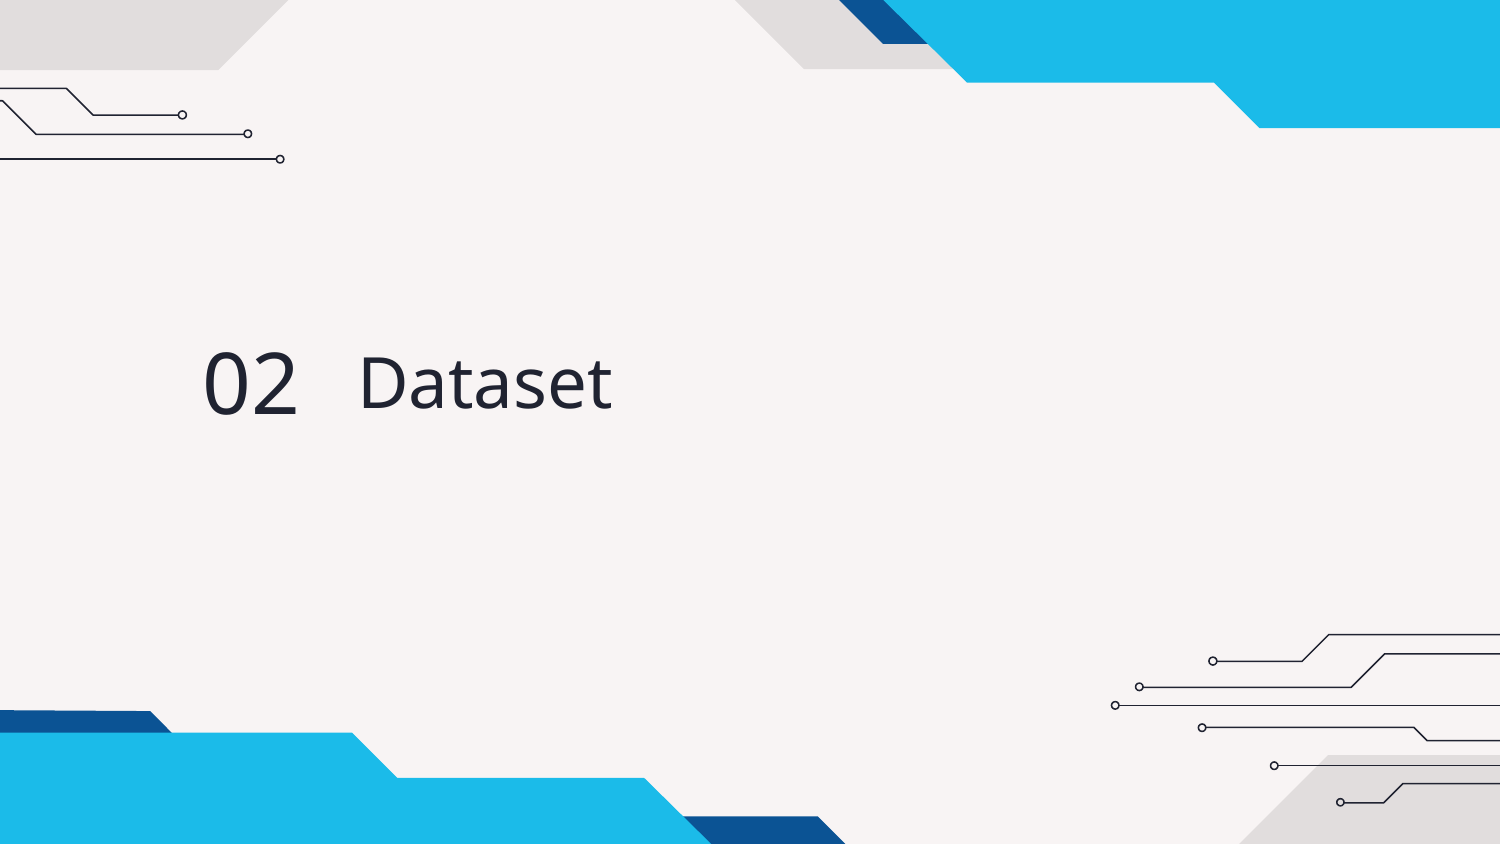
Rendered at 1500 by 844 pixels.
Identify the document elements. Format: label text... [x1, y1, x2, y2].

title Dataset [342, 256, 1025, 505]
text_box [1111, 634, 1500, 807]
title 02 [172, 256, 332, 505]
